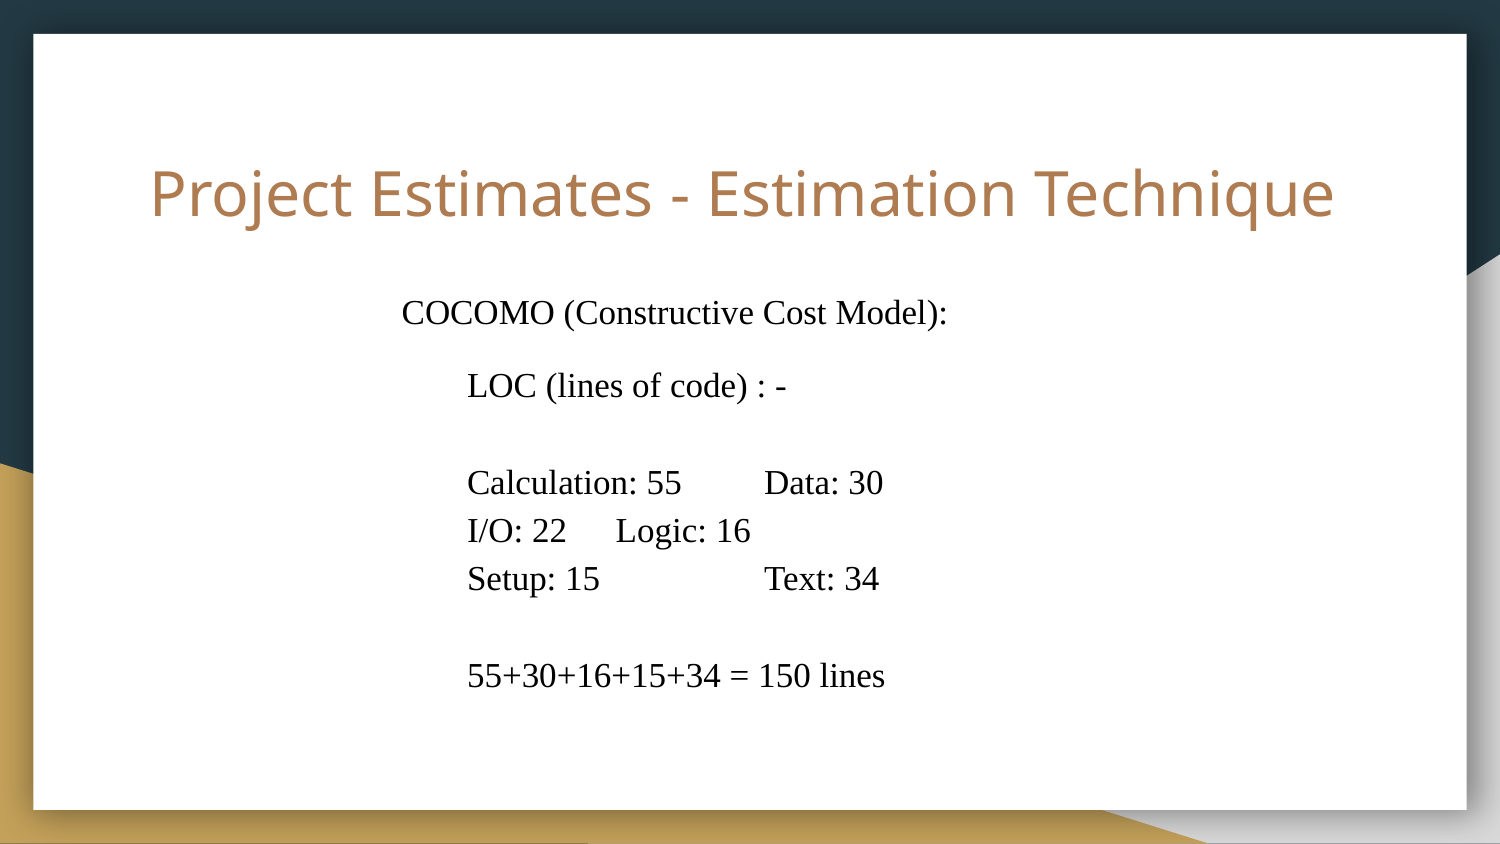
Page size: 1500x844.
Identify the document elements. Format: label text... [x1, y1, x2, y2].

list COCOMO (Constructive Cost Model): LOC (lines of code) : - Calculation: 55 Data: 30 I/O: 22 Logic: 16 Setup: 15 Text: 34 55+30+16+15+34 = 150 lines [377, 268, 1049, 720]
title Project Estimates - Estimation Technique [134, 138, 1366, 247]
